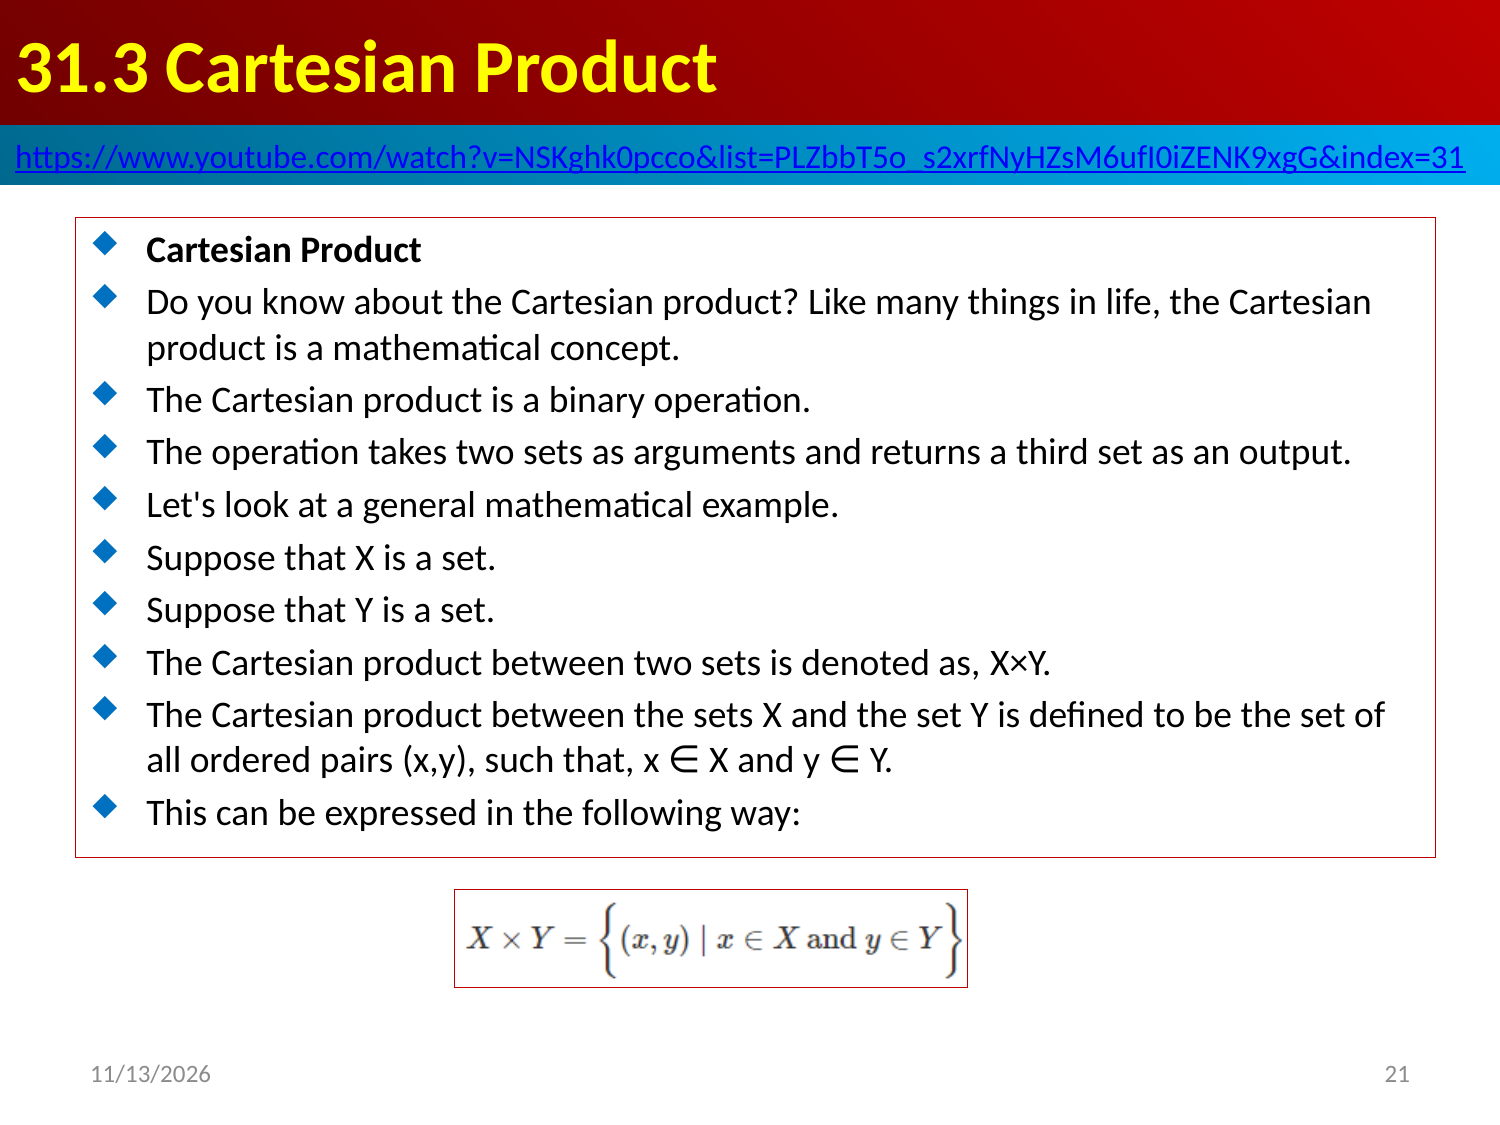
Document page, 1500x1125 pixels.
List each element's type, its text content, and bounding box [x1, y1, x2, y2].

subtitle Cartesian Product Do you know about the Cartesian product? Like many things in life, the Cartesian product is a mathematical concept. The Cartesian product is a binary operation. The operation takes two sets as arguments and returns a third set as an output. Let's look at a general mathematical example. Suppose that X is a set. Suppose that Y is a set. The Cartesian product between two sets is denoted as, X×Y. The Cartesian product between the sets X and the set Y is defined to be the set of all ordered pairs (x,y), such that, x ∈ X and y ∈ Y. This can be expressed in the following way: [75, 217, 1436, 858]
title 31.3 Cartesian Product [0, 0, 1500, 125]
text_box https://www.youtube.com/watch?v=NSKghk0pcco&list=PLZbbT5o_s2xrfNyHZsM6ufI0iZENK9xgG&index=31 [0, 125, 1500, 185]
slide_number 21 [1074, 1042, 1425, 1103]
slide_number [75, 1042, 425, 1103]
picture [454, 888, 968, 988]
